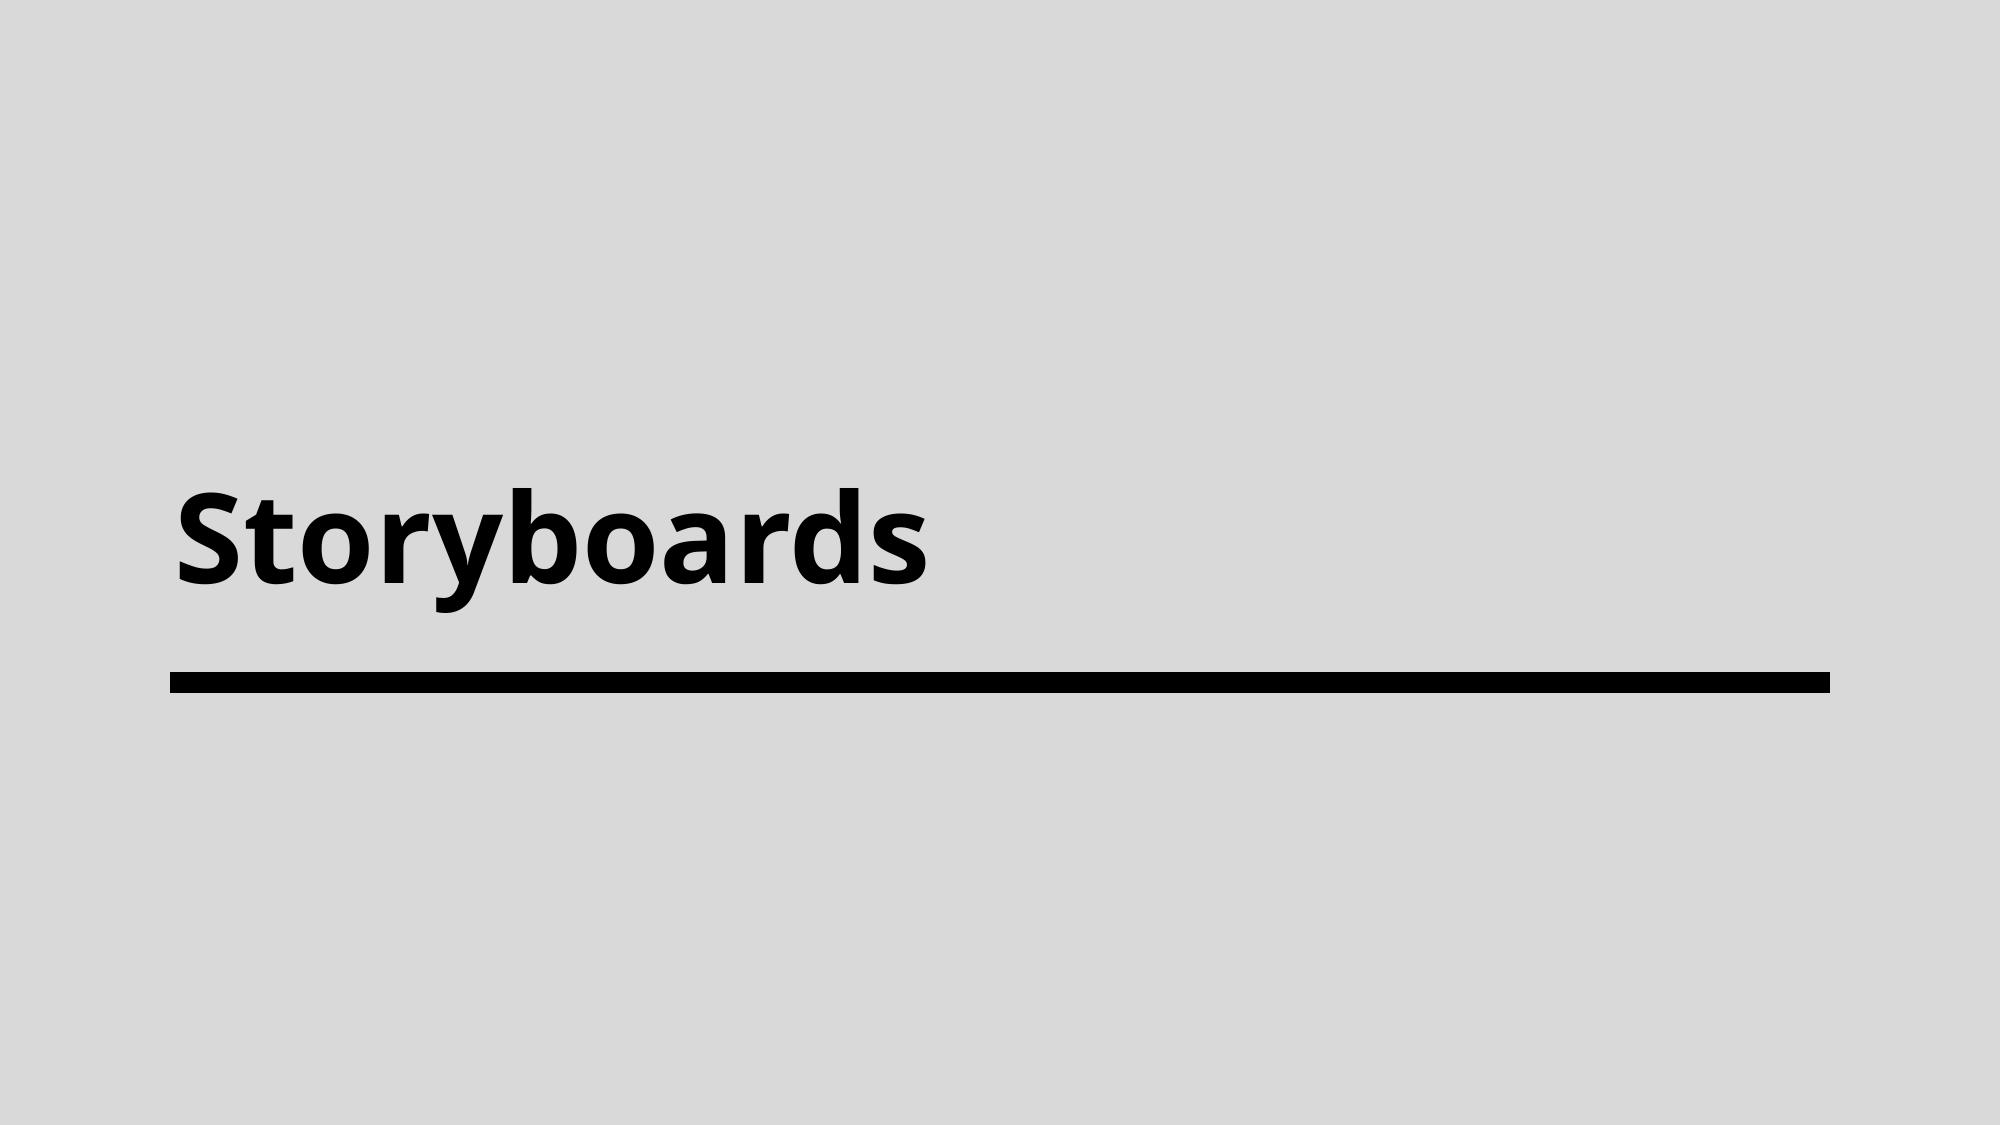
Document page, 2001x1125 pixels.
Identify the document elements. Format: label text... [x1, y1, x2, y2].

title Storyboards [160, 271, 1441, 619]
